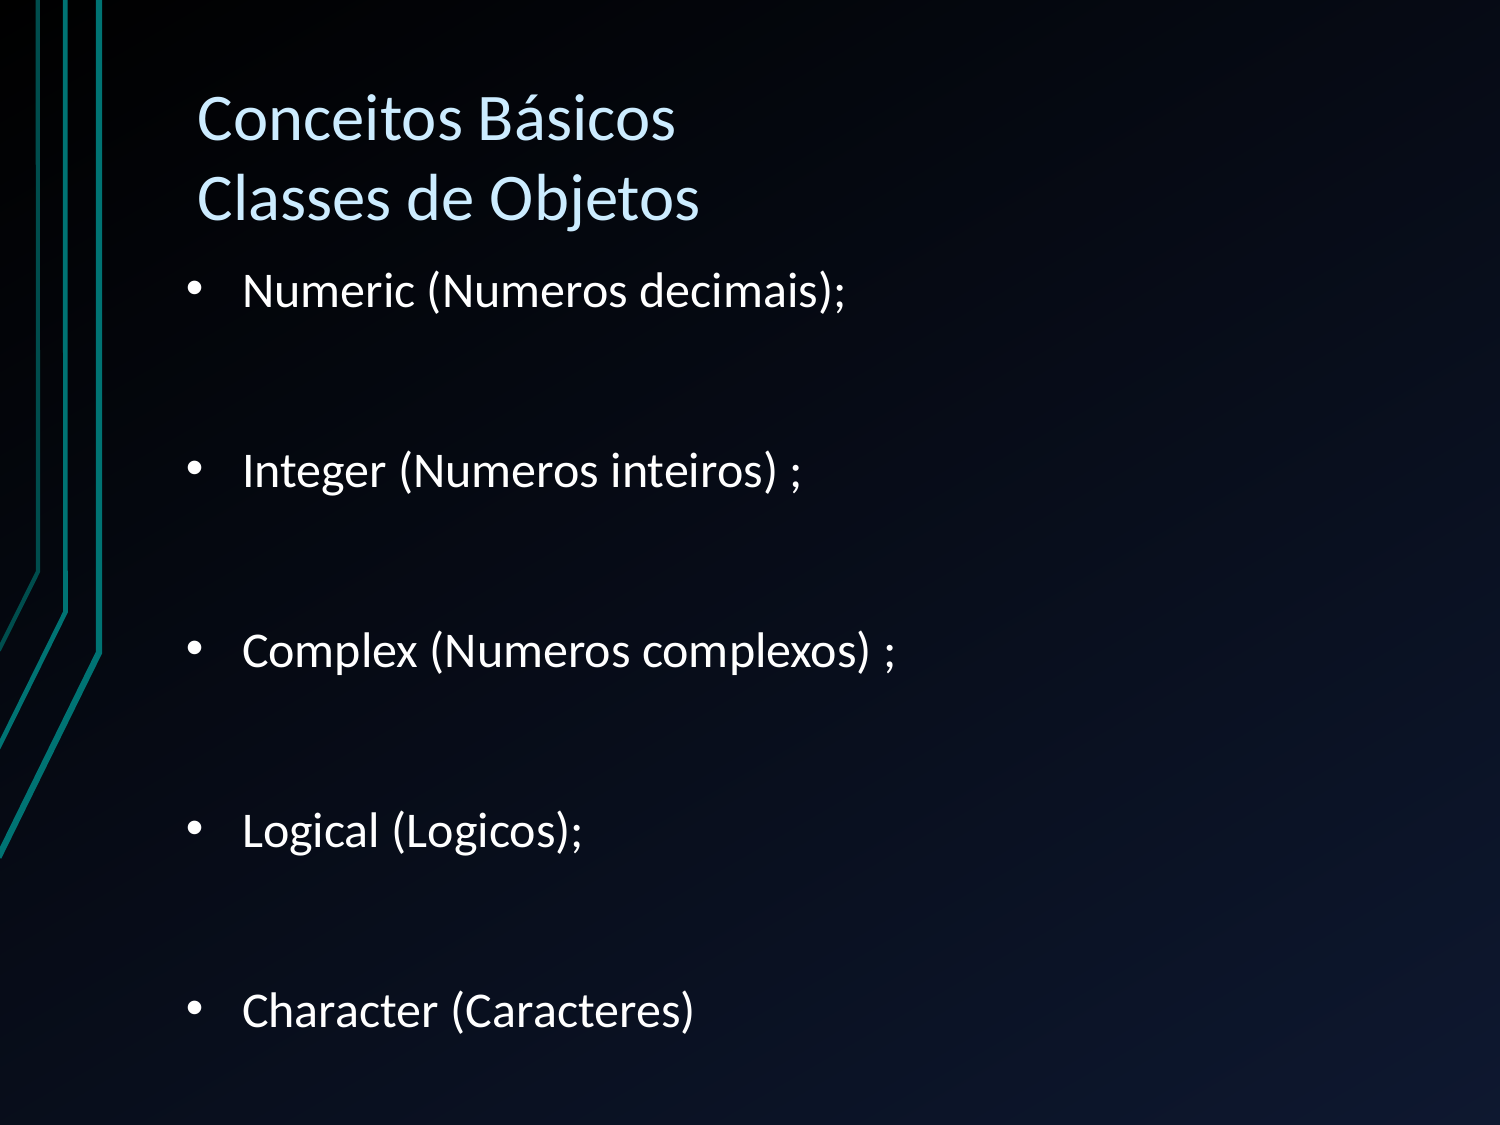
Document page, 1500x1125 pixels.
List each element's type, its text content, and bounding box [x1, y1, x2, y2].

text_box Conceitos Básicos Classes de Objetos [182, 66, 1058, 219]
text_box Numeric (Numeros decimais); Integer (Numeros inteiros) ; Complex (Numeros complexos) ; Logical (Logicos); Character (Caracteres) [171, 219, 1376, 1045]
